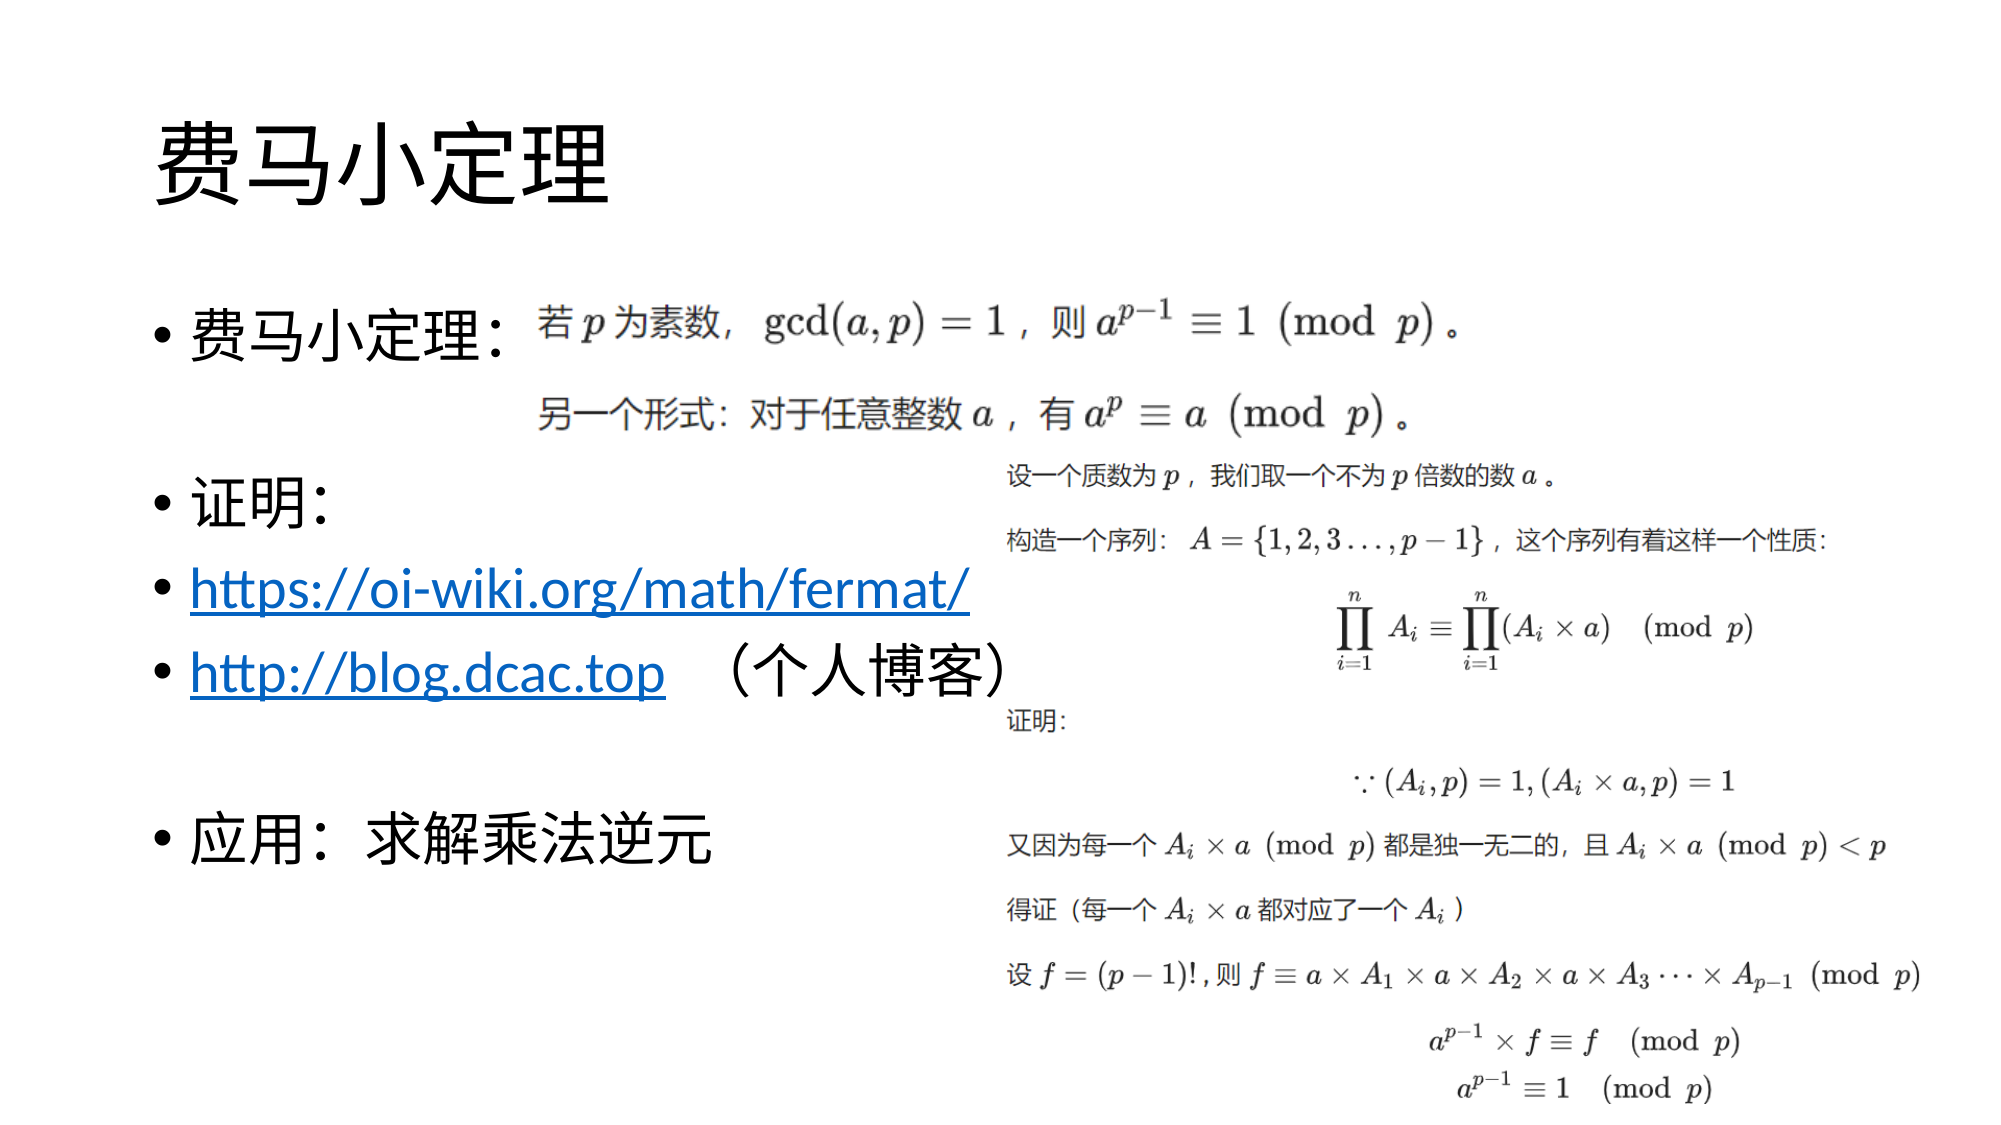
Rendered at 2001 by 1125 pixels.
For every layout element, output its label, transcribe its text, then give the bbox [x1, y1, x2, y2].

picture [1003, 462, 1941, 1104]
picture [527, 290, 1473, 441]
title 费马小定理 [137, 59, 1863, 278]
list 费马小定理： 证明： https://oi-wiki.org/math/fermat/ http://blog.dcac.top （个人博客） 应用：求解乘法逆元 [137, 299, 1863, 1014]
